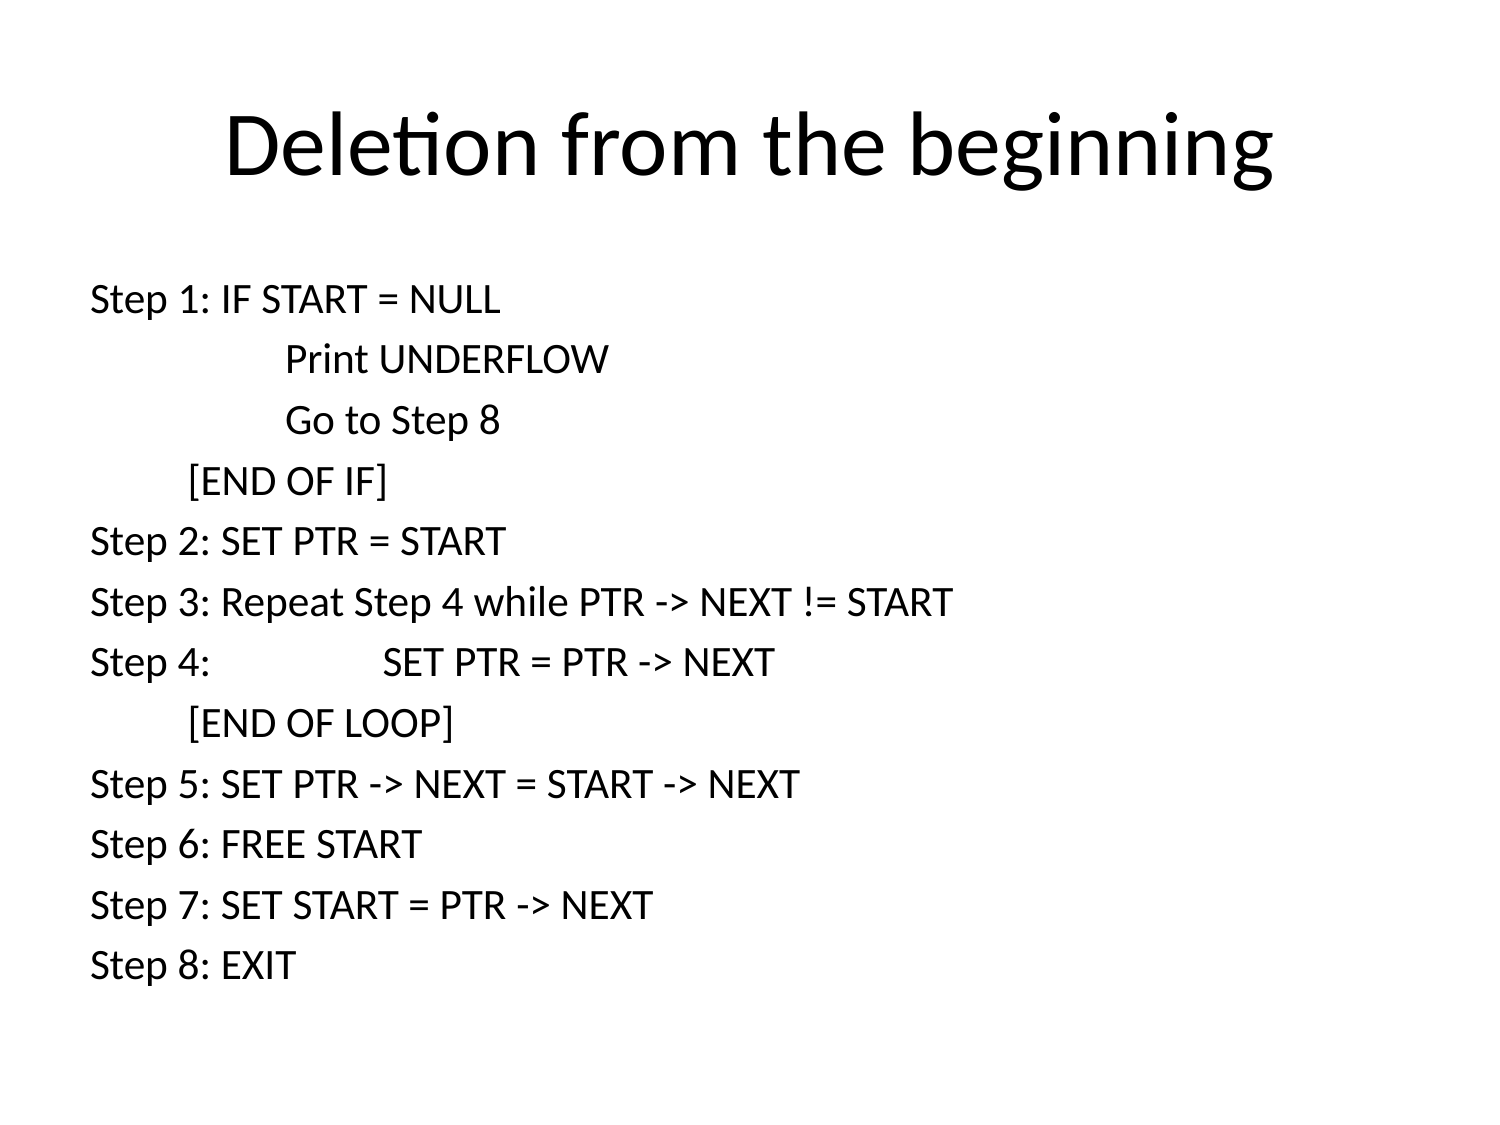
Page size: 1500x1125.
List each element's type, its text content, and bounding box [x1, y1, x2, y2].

list Step 1: IF START = NULL Print UNDERFLOW Go to Step 8 [END OF IF] Step 2: SET PTR = START Step 3: Repeat Step 4 while PTR -> NEXT != START Step 4: SET PTR = PTR -> NEXT [END OF LOOP] Step 5: SET PTR -> NEXT = START -> NEXT Step 6: FREE START Step 7: SET START = PTR -> NEXT Step 8: EXIT [75, 262, 1425, 1005]
title Deletion from the beginning [75, 45, 1425, 233]
